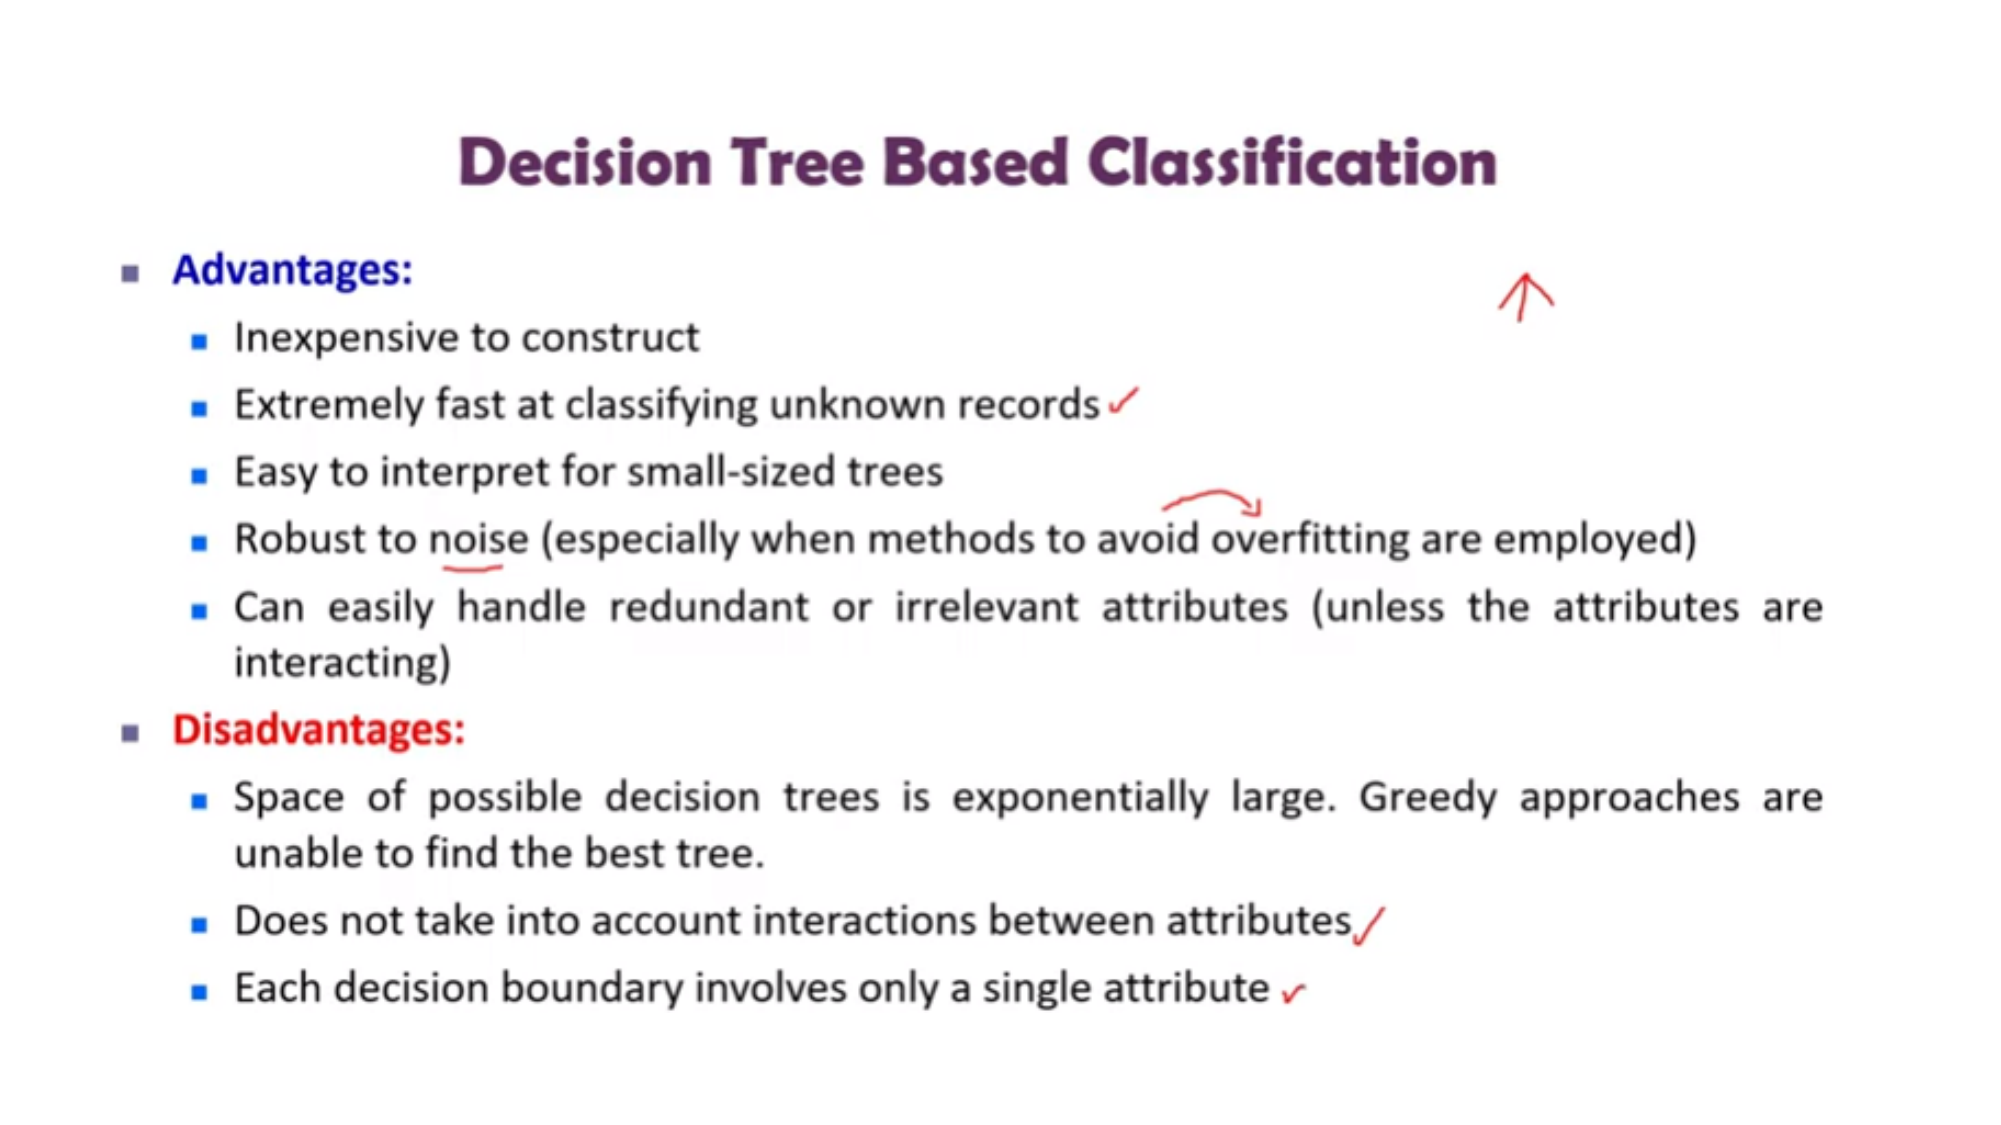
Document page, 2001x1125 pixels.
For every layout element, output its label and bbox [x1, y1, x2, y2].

picture [77, 108, 1838, 1014]
